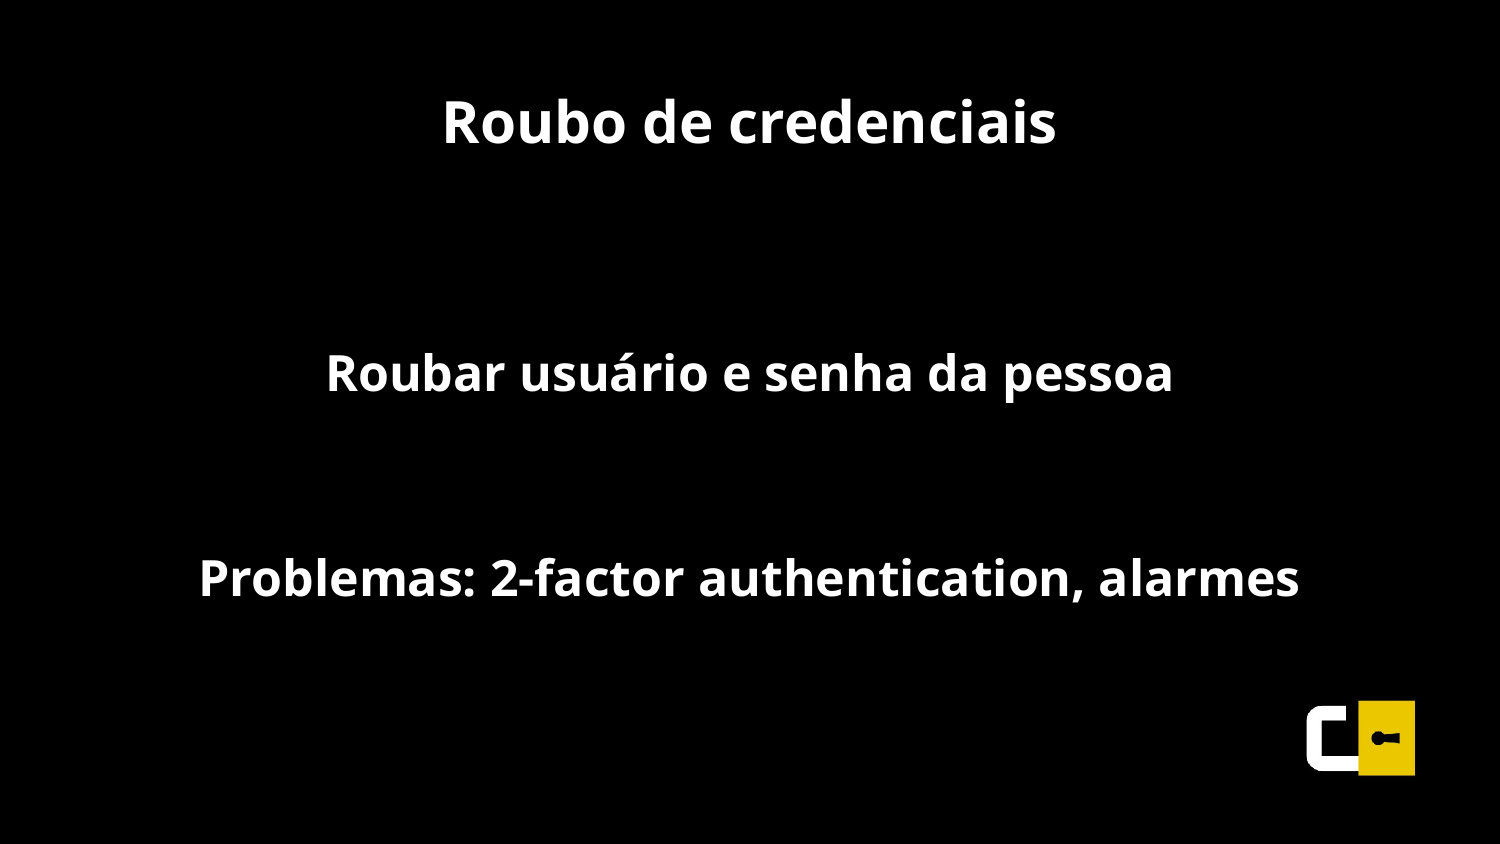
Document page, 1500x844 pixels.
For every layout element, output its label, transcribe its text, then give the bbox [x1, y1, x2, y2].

list Roubar usuário e senha da pessoa Problemas: 2-factor authentication, alarmes [51, 189, 1449, 750]
picture [1300, 750, 1419, 779]
title Roubo de credenciais [51, 72, 1449, 167]
